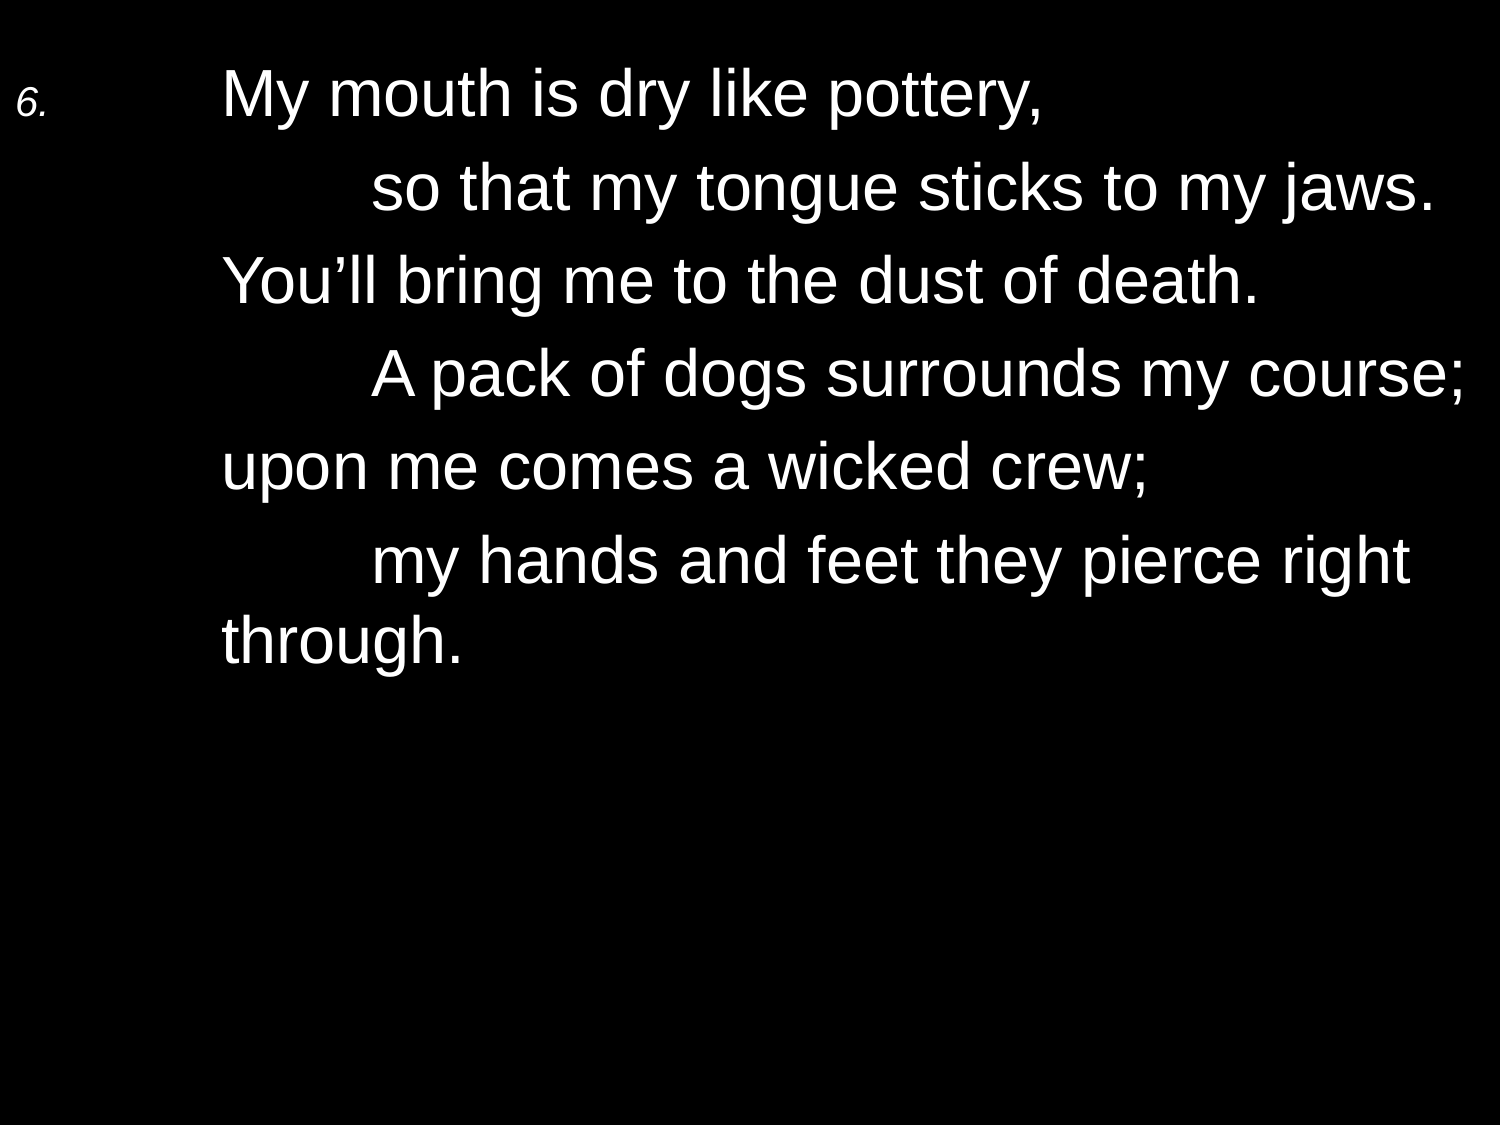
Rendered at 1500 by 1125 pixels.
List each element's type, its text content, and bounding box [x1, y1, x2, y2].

list 6. My mouth is dry like pottery, so that my tongue sticks to my jaws. You’ll bring me to the dust of death. A pack of dogs surrounds my course; upon me comes a wicked crew; my hands and feet they pierce right through. [0, 42, 1500, 1047]
